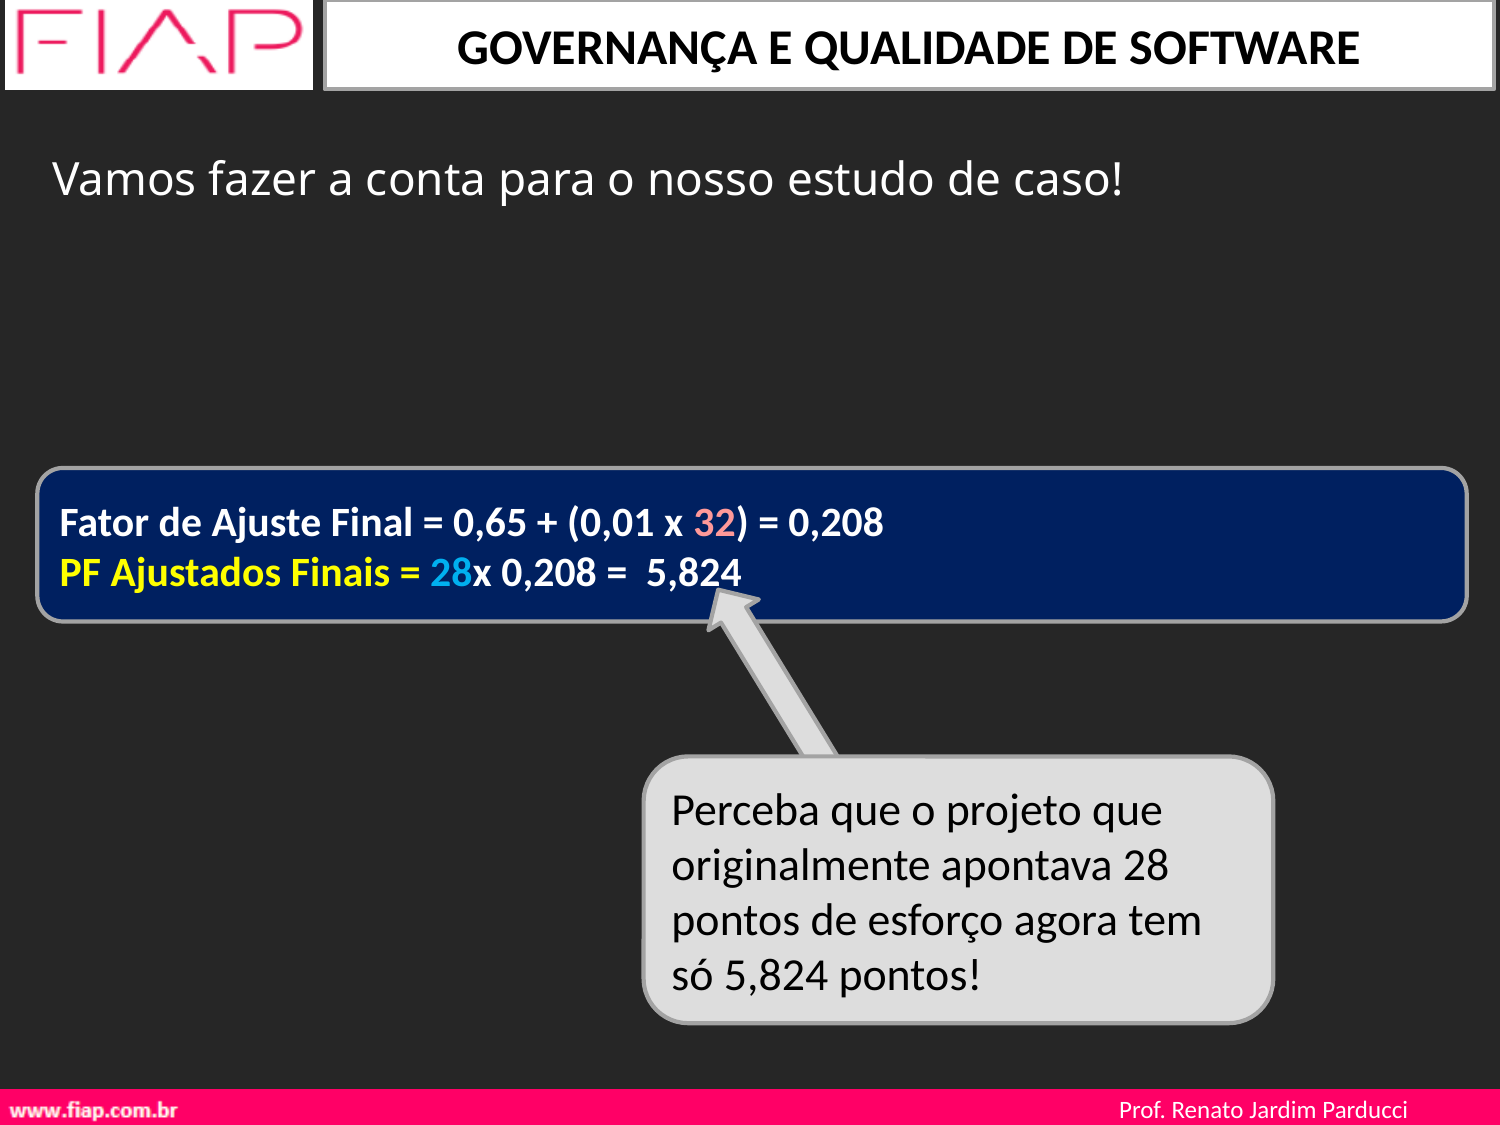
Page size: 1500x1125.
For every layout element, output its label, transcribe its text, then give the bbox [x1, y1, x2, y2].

text_box Perceba que o projeto que originalmente apontava 28 pontos de esforço agora tem só 5,824 pontos! [641, 754, 1276, 1026]
text_box Vamos fazer a conta para o nosso estudo de caso! [37, 141, 1467, 205]
text_box [706, 587, 839, 754]
text_box Fator de Ajuste Final = 0,65 + (0,01 x 32) = 0,208 PF Ajustados Finais = 28x 0,208 = 5,824 [35, 465, 1469, 624]
